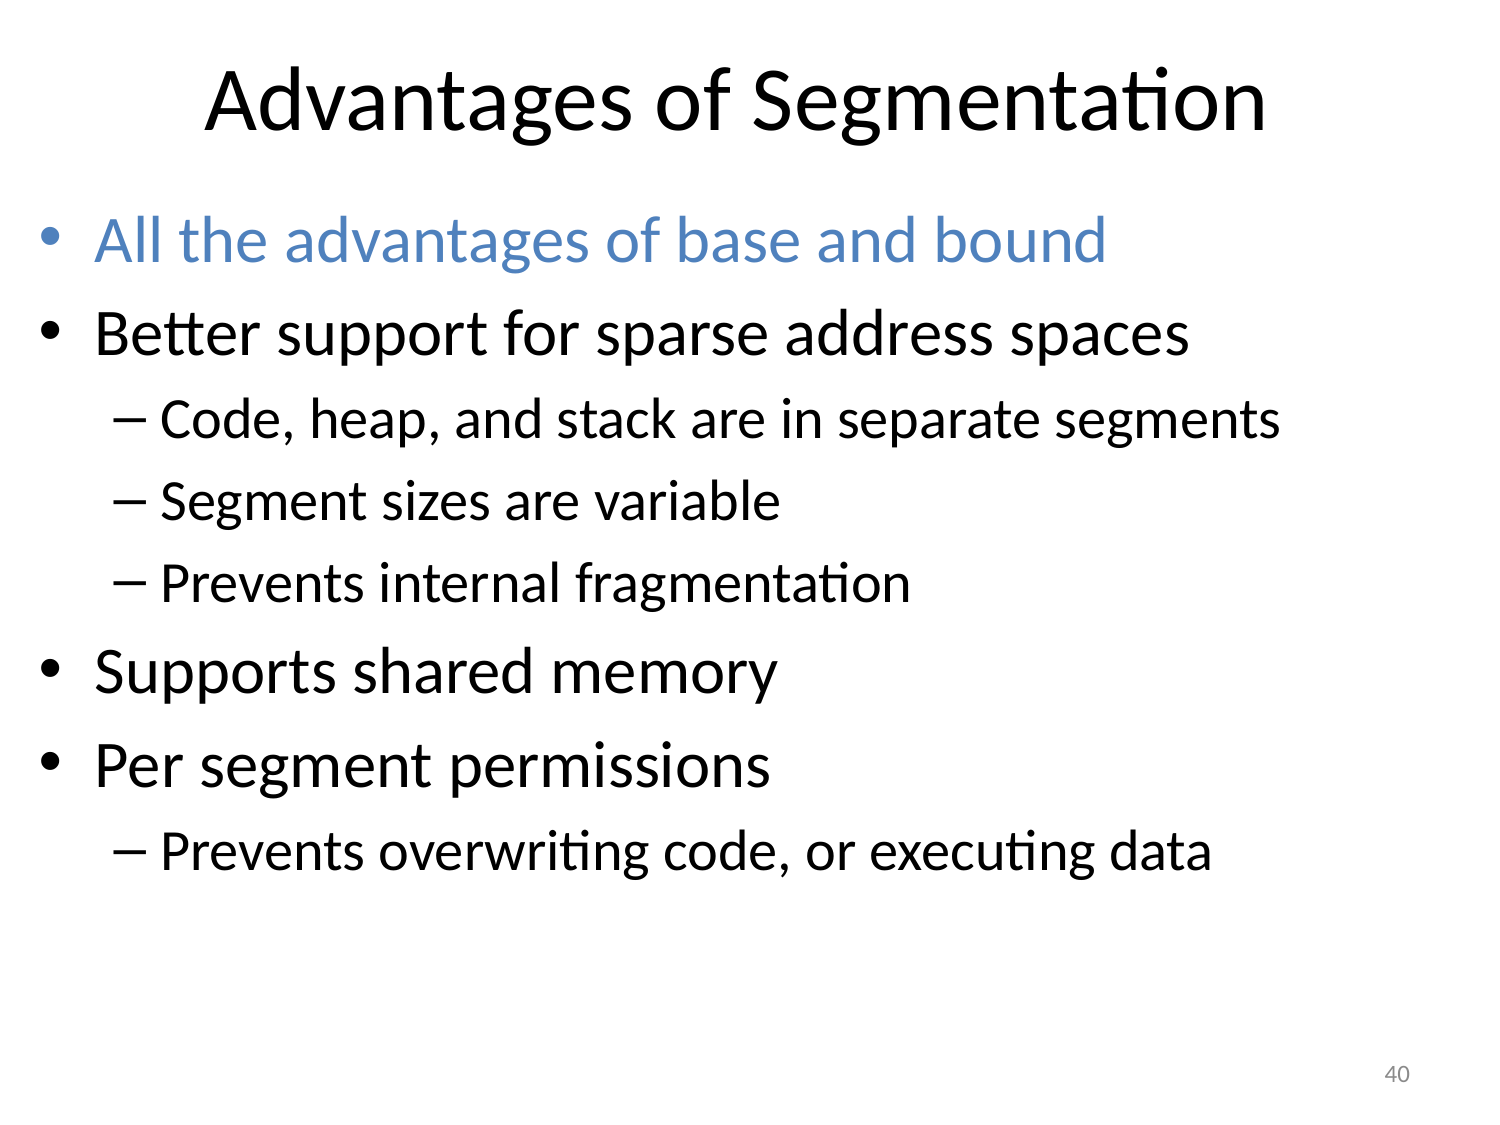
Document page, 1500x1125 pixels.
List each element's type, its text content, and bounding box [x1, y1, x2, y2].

list All the advantages of base and bound Better support for sparse address spaces Code, heap, and stack are in separate segments Segment sizes are variable Prevents internal fragmentation Supports shared memory Per segment permissions Prevents overwriting code, or executing data [23, 188, 1468, 1118]
title Advantages of Segmentation [7, 0, 1488, 188]
slide_number 40 [1074, 1042, 1425, 1103]
